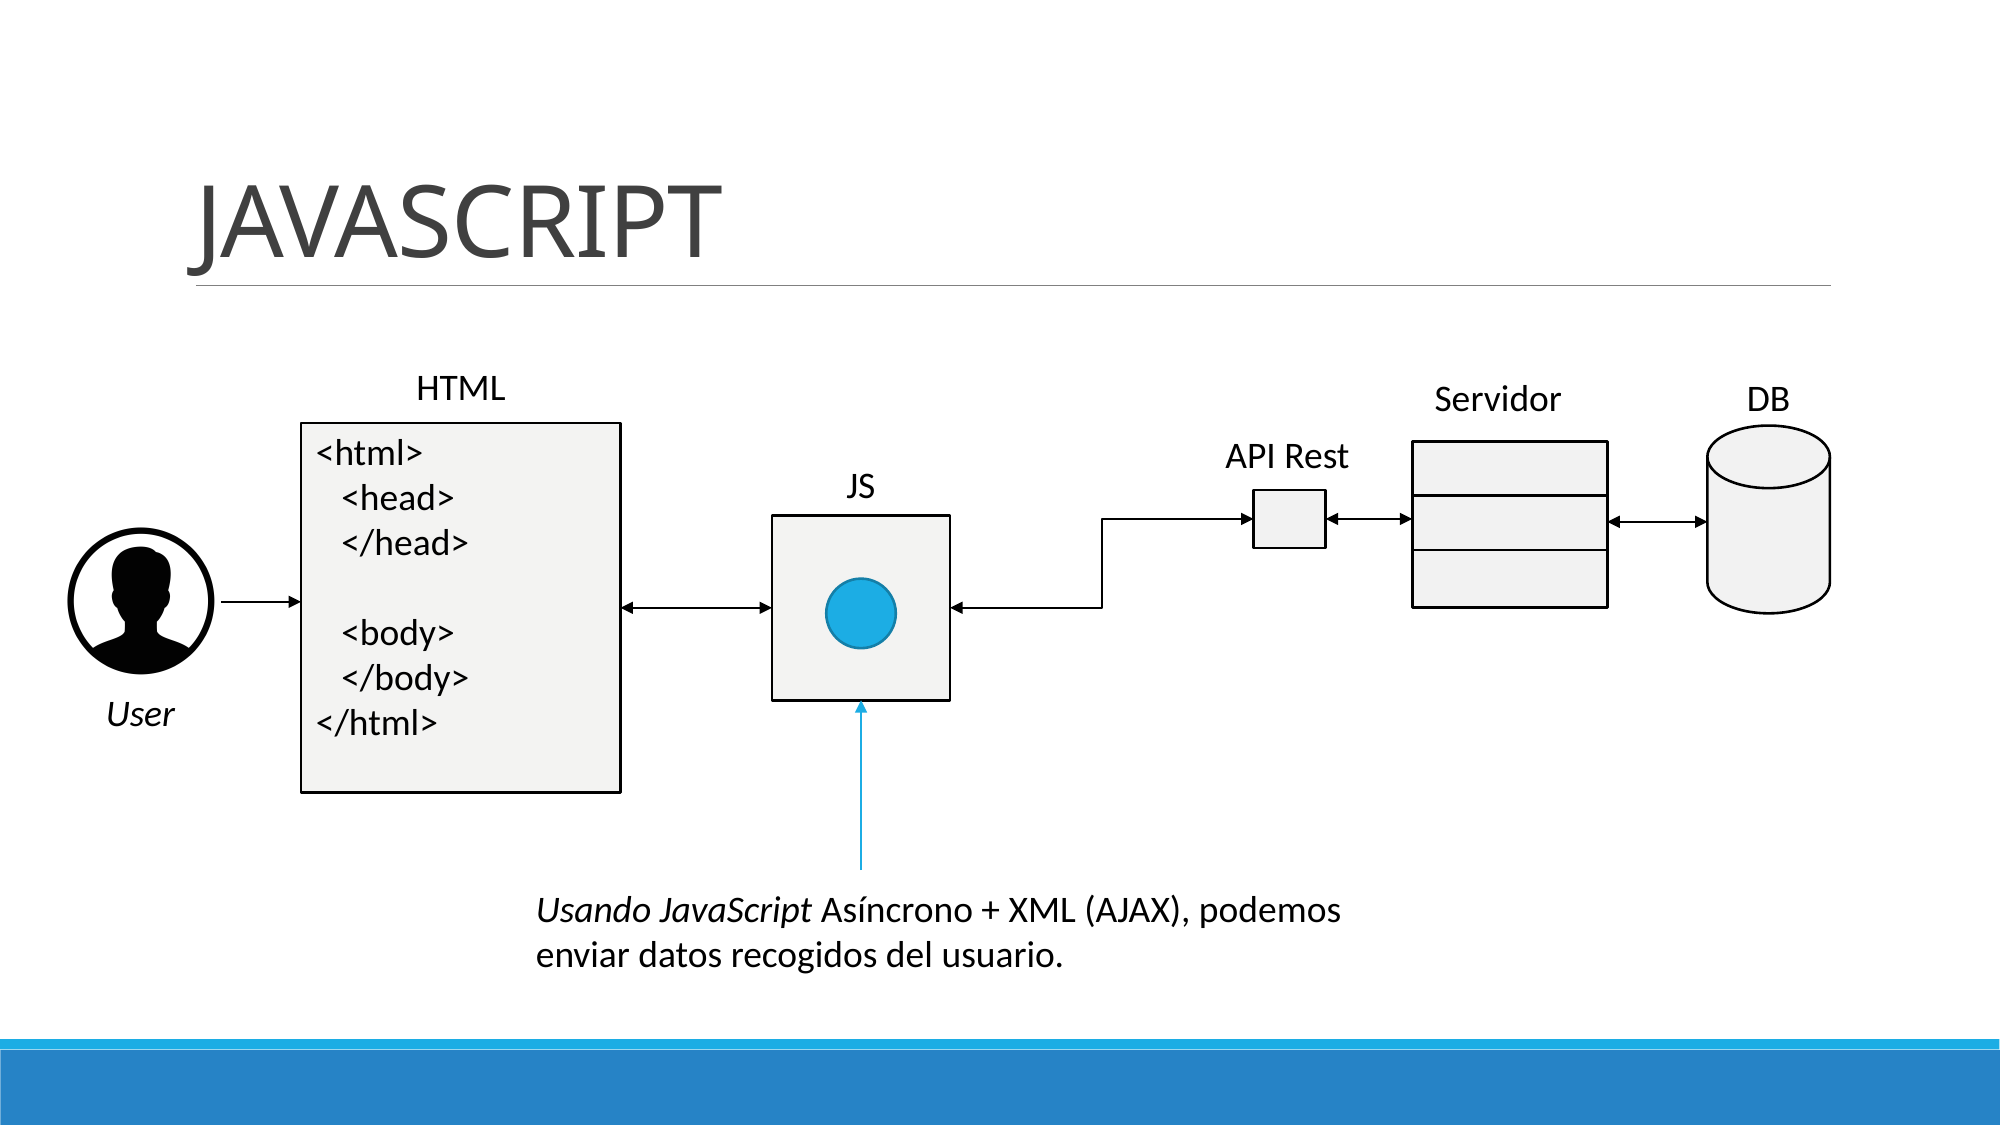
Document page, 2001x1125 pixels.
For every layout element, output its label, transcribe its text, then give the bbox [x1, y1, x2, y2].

text_box [1411, 494, 1609, 549]
picture [60, 521, 222, 683]
text_box [824, 577, 898, 650]
title JAVASCRIPT [180, 47, 1830, 285]
text_box [771, 514, 951, 702]
text_box [1411, 440, 1609, 494]
text_box Servidor [1419, 367, 1578, 427]
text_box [949, 518, 1254, 609]
text_box API Rest [1210, 423, 1365, 484]
text_box DB [1732, 367, 1806, 427]
text_box <html> <head> </head> <body> </body> </html> [300, 422, 622, 794]
text_box Usando JavaScript Asíncrono + XML (AJAX), podemos enviar datos recogidos del usuario. [521, 877, 1358, 983]
text_box [1706, 427, 1832, 615]
text_box JS [831, 453, 891, 514]
text_box [1252, 489, 1327, 549]
text_box HTML [401, 355, 521, 416]
text_box User [91, 691, 191, 742]
text_box [1411, 549, 1609, 609]
